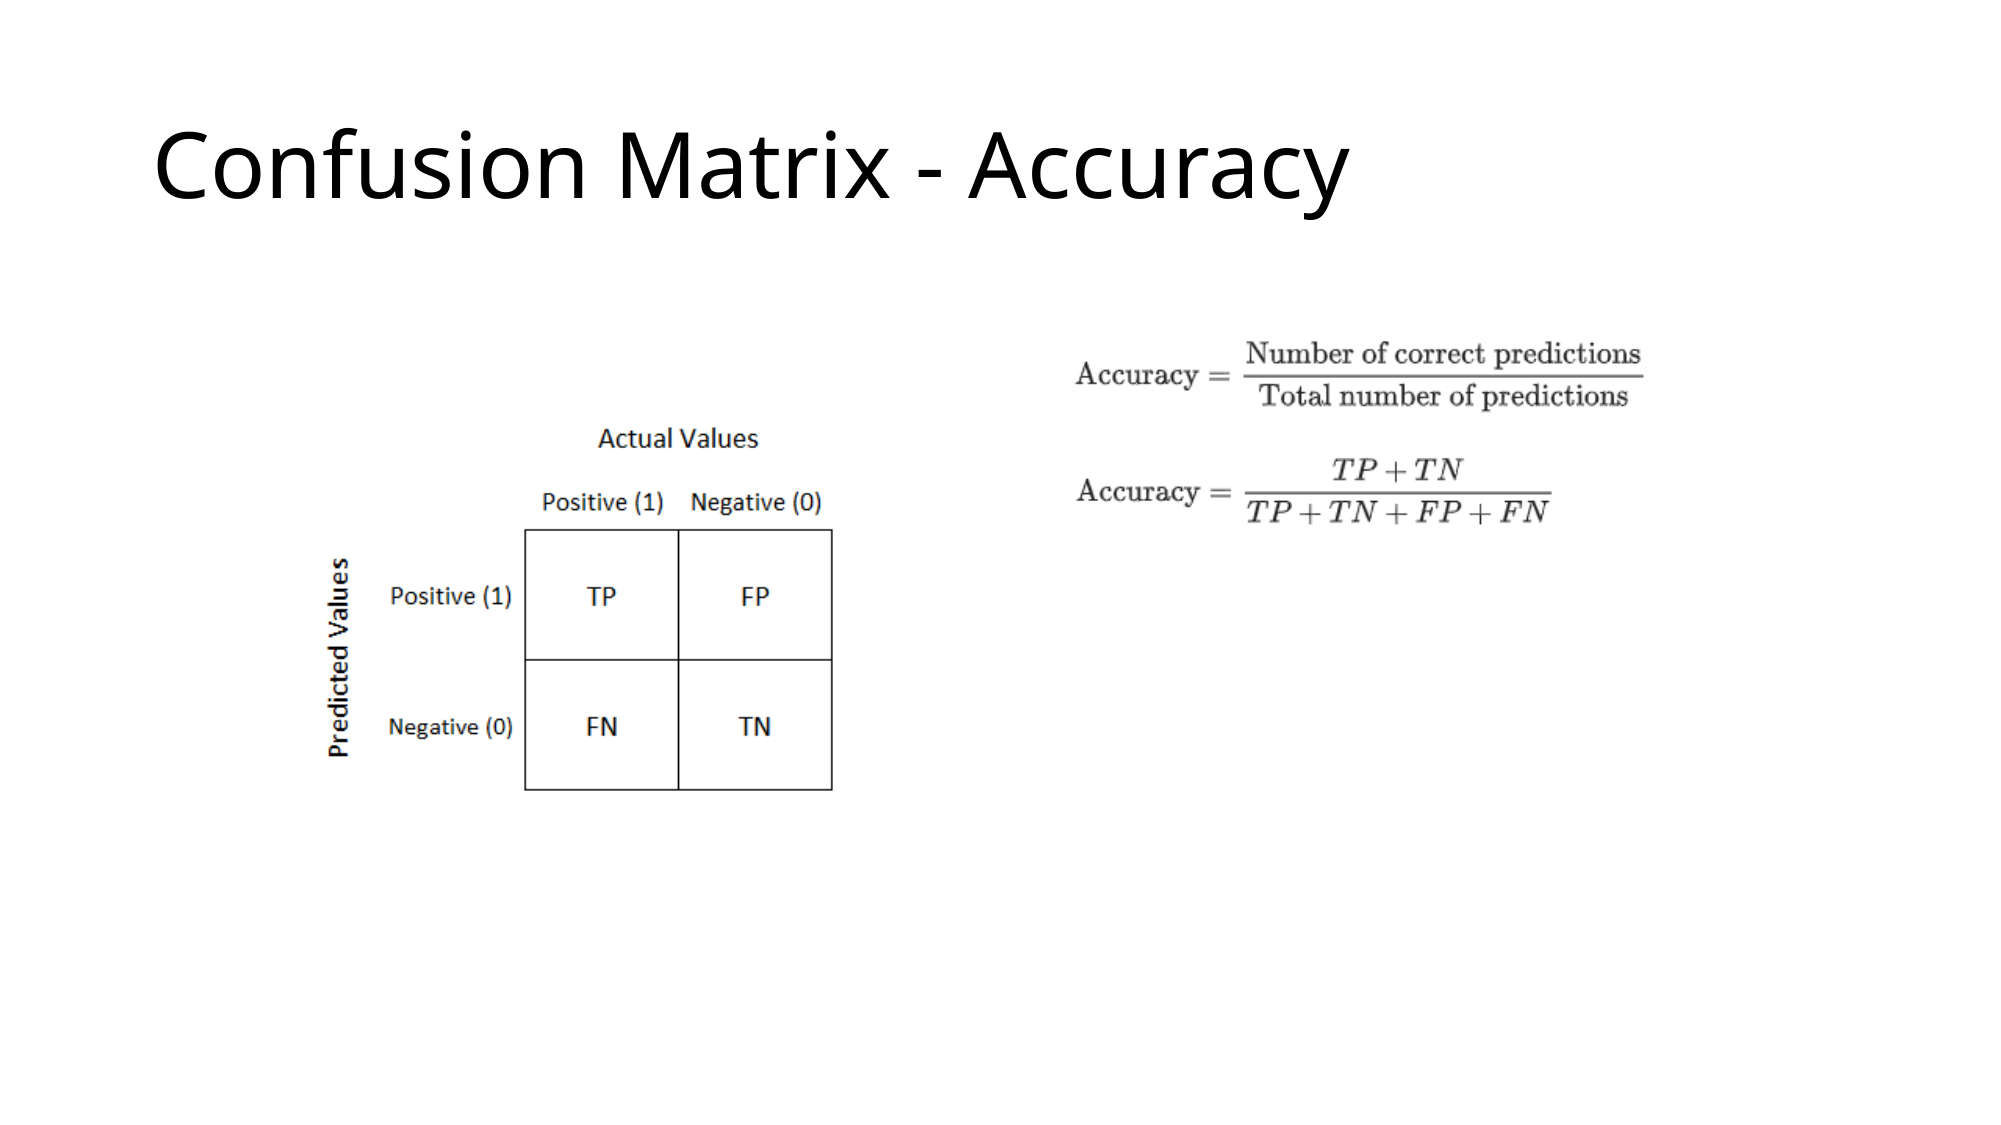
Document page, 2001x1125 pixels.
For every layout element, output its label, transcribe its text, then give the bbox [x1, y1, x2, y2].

picture [290, 387, 847, 806]
picture [1073, 438, 1577, 553]
title Confusion Matrix - Accuracy [137, 59, 1863, 278]
picture [1061, 321, 1672, 427]
